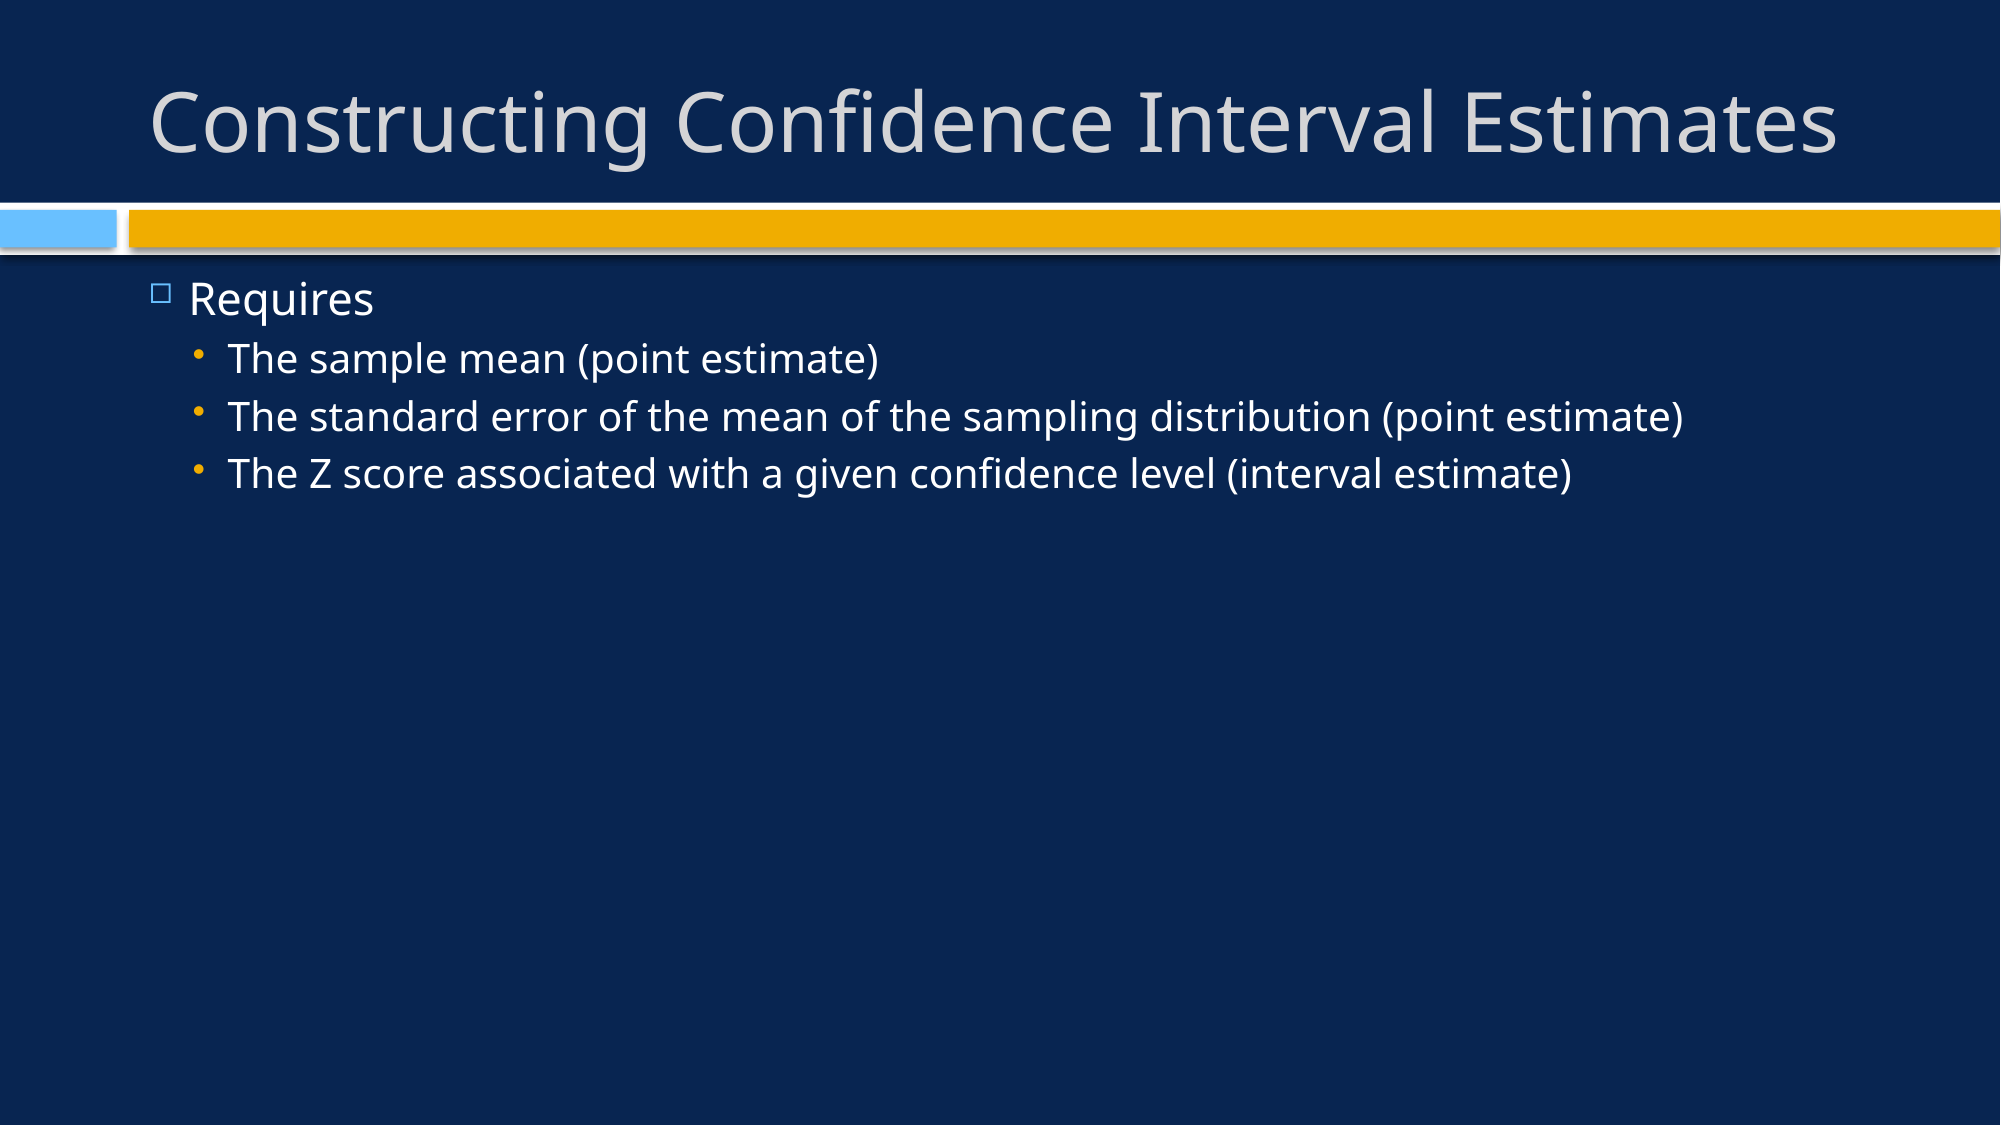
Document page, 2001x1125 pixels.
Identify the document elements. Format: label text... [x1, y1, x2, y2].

title Constructing Confidence Interval Estimates [133, 37, 1918, 201]
list Requires The sample mean (point estimate) The standard error of the mean of the sampling distribution (point estimate) The Z score associated with a given confidence level (interval estimate) [133, 262, 1918, 1001]
